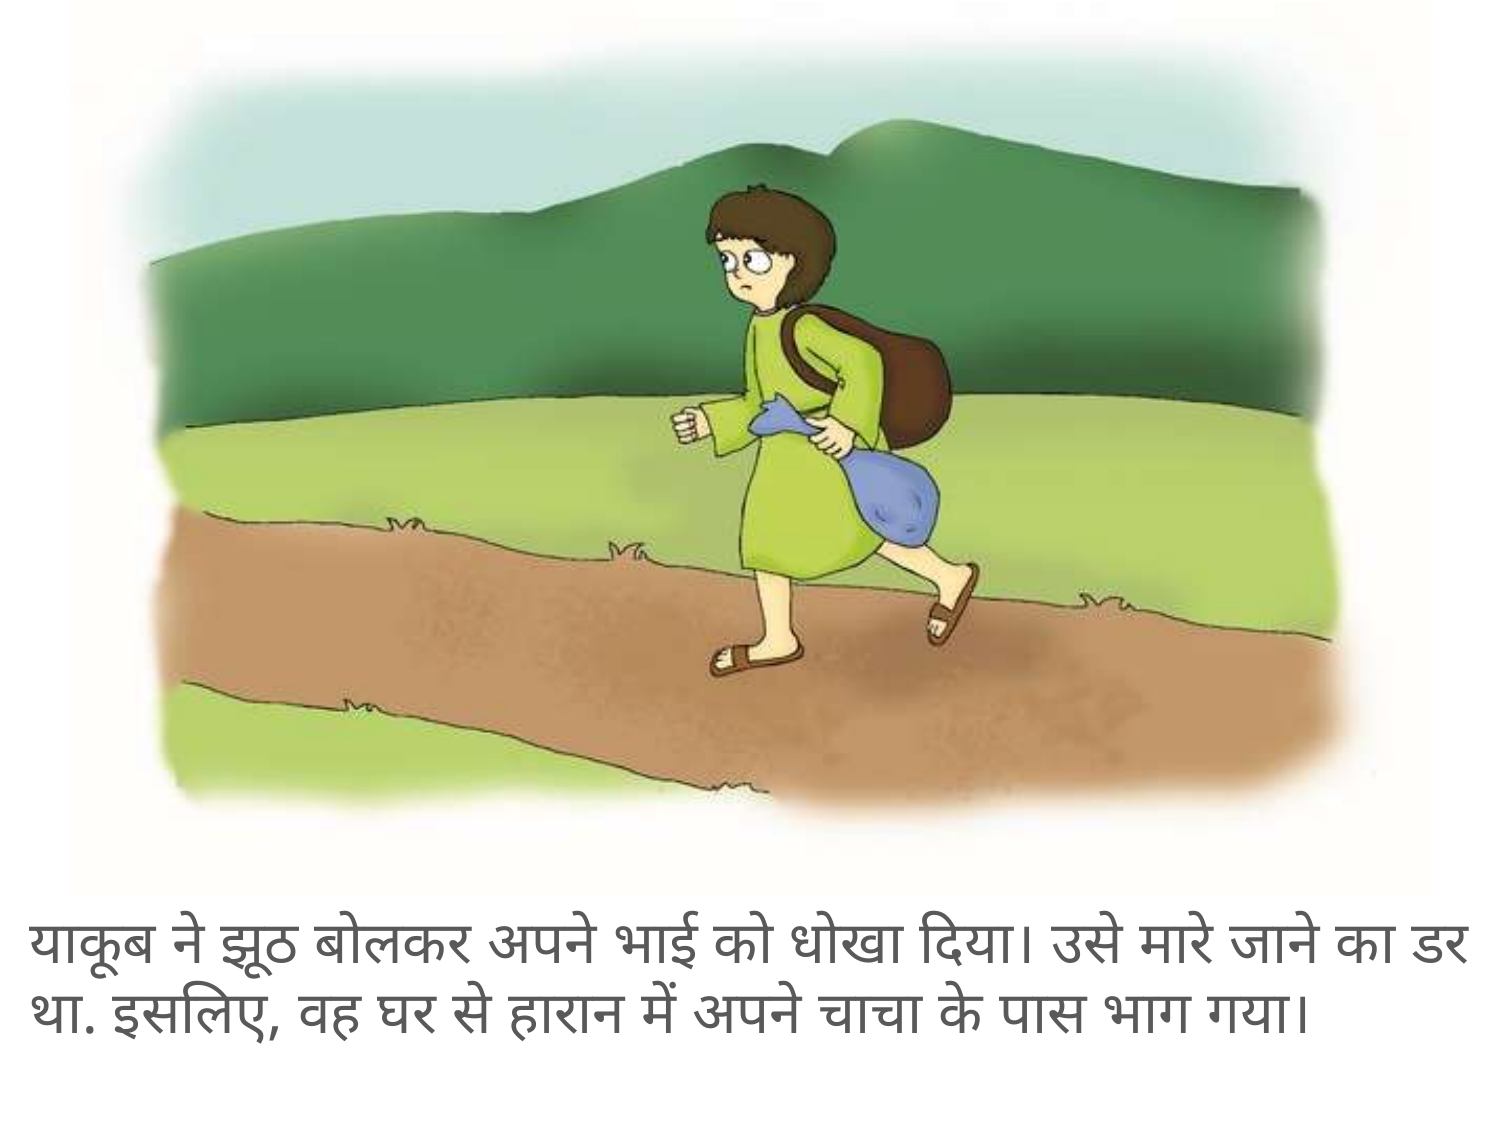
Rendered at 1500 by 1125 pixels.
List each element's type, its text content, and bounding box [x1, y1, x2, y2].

text_box याकूब ने झूठ बोलकर अपने भाई को धोखा दिया। उसे मारे जाने का डर था. इसलिए, वह घर से हारान में अपने चाचा के पास भाग गया। [14, 897, 1486, 1053]
picture [69, 1, 1431, 899]
